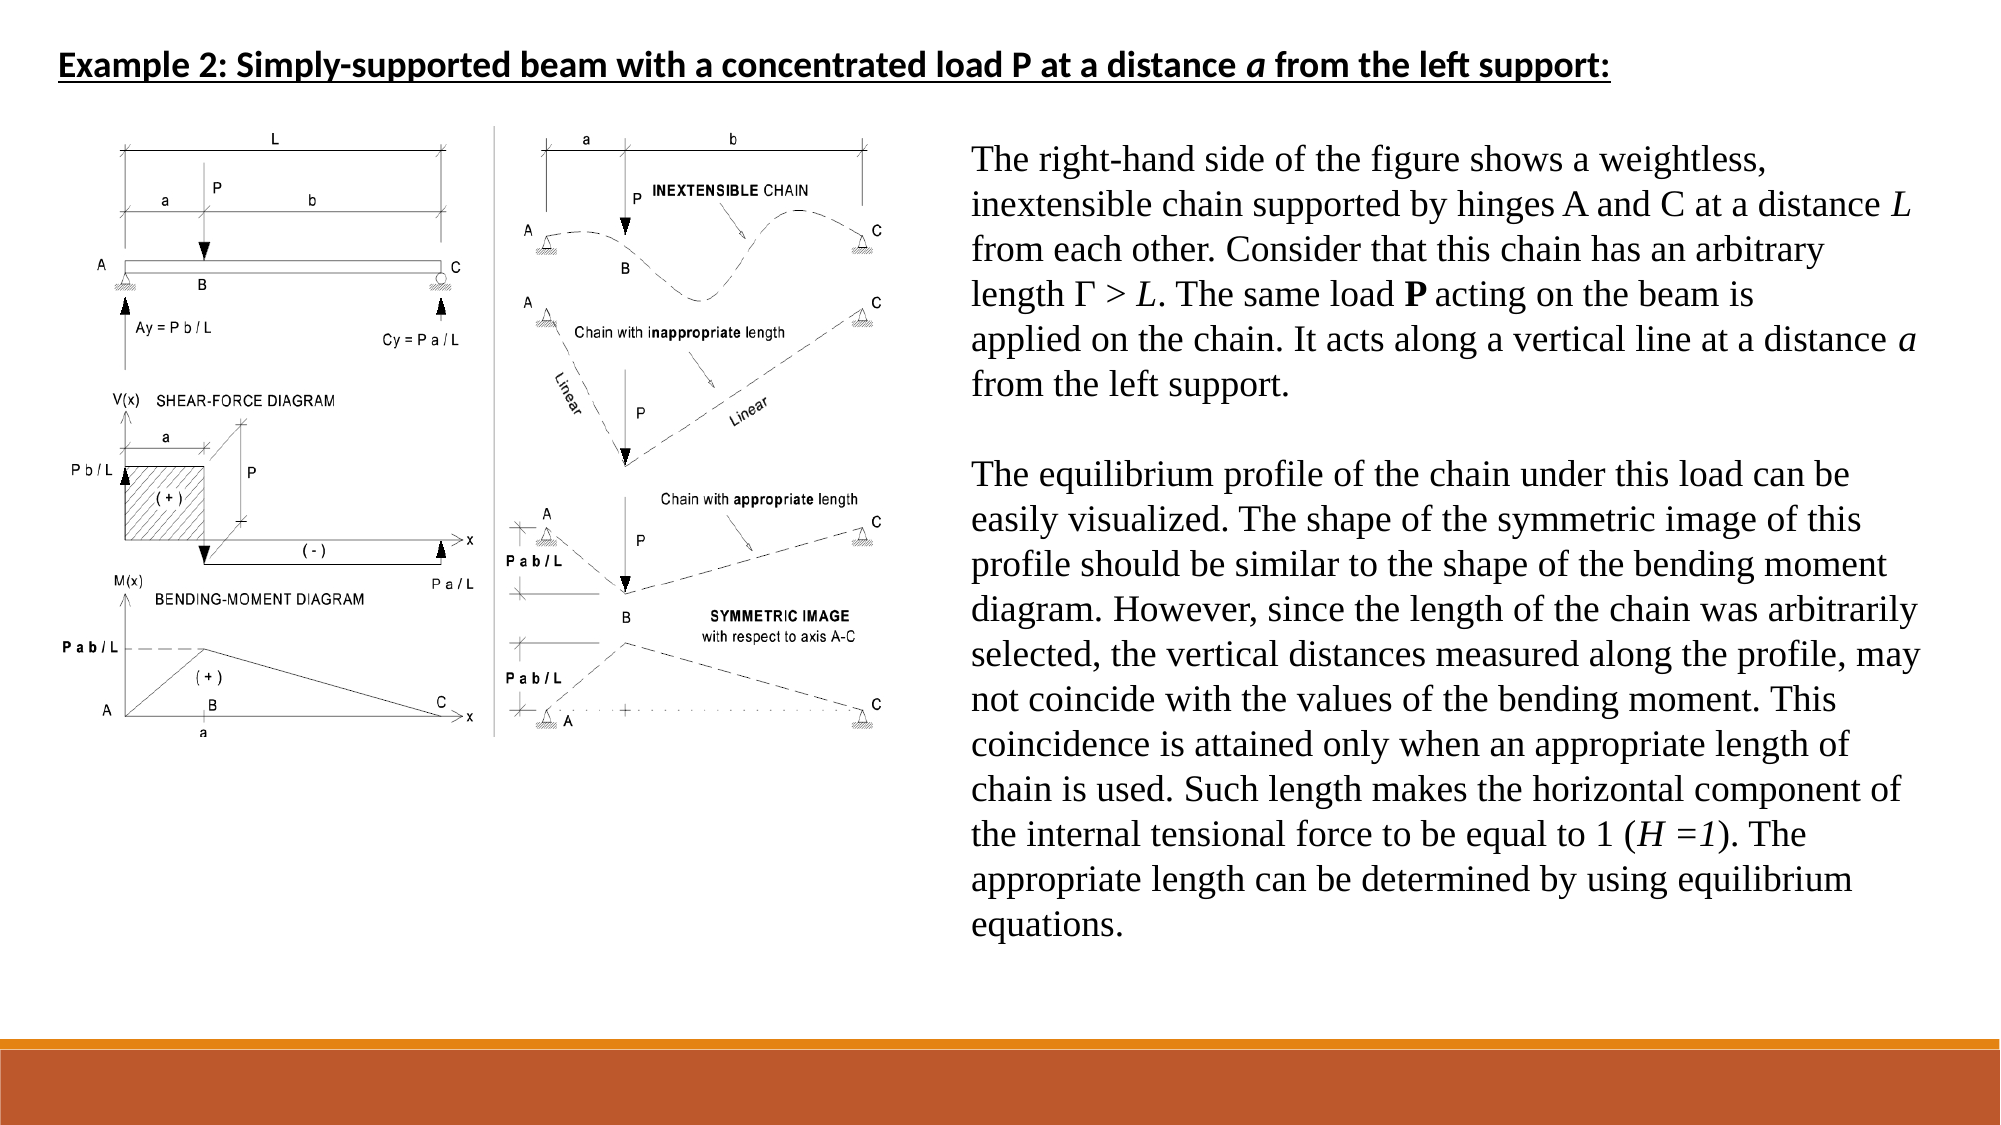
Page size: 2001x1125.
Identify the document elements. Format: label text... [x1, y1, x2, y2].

text_box The right-hand side of the figure shows a weightless, inextensible chain supported by hinges A and C at a distance L from each other. Consider that this chain has an arbitrary length Γ > L. The same load P acting on the beam is applied on the chain. It acts along a vertical line at a distance a from the left support. The equilibrium profile of the chain under this load can be easily visualized. The shape of the symmetric image of this profile should be similar to the shape of the bending moment diagram. However, since the length of the chain was arbitrarily selected, the vertical distances measured along the profile, may not coincide with the values of the bending moment. This coincidence is attained only when an appropriate length of chain is used. Such length makes the horizontal component of the internal tensional force to be equal to 1 (H =1). The appropriate length can be determined by using equilibrium equations. [956, 126, 1940, 952]
picture [42, 126, 908, 737]
text_box Example 2: Simply-supported beam with a concentrated load P at a distance a from the left support: [43, 33, 1725, 93]
